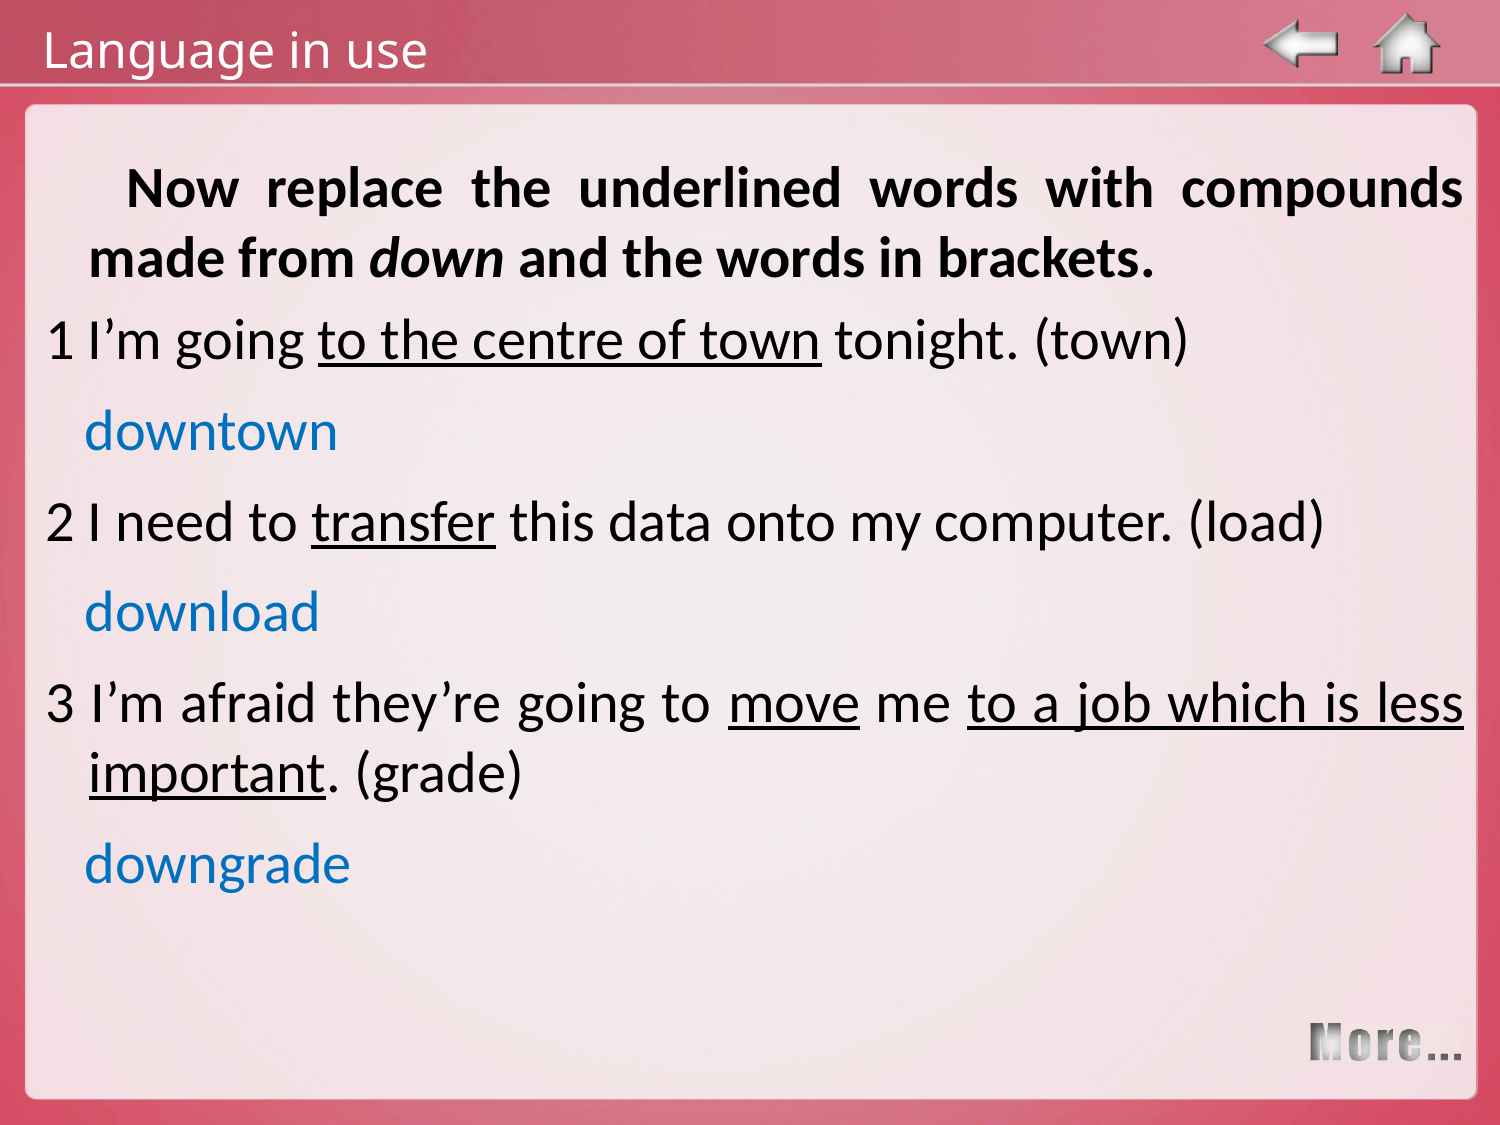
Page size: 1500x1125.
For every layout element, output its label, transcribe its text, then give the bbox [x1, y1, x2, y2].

picture [0, 0, 1500, 1125]
list Now replace the underlined words with compounds made from down and the words in brackets. 1 I’m going to the centre of town tonight. (town) downtown 2 I need to transfer this data onto my computer. (load) download 3 I’m afraid they’re going to move me to a job which is less important. (grade) downgrade [30, 141, 1480, 1090]
text_box Language in use [27, 11, 582, 87]
